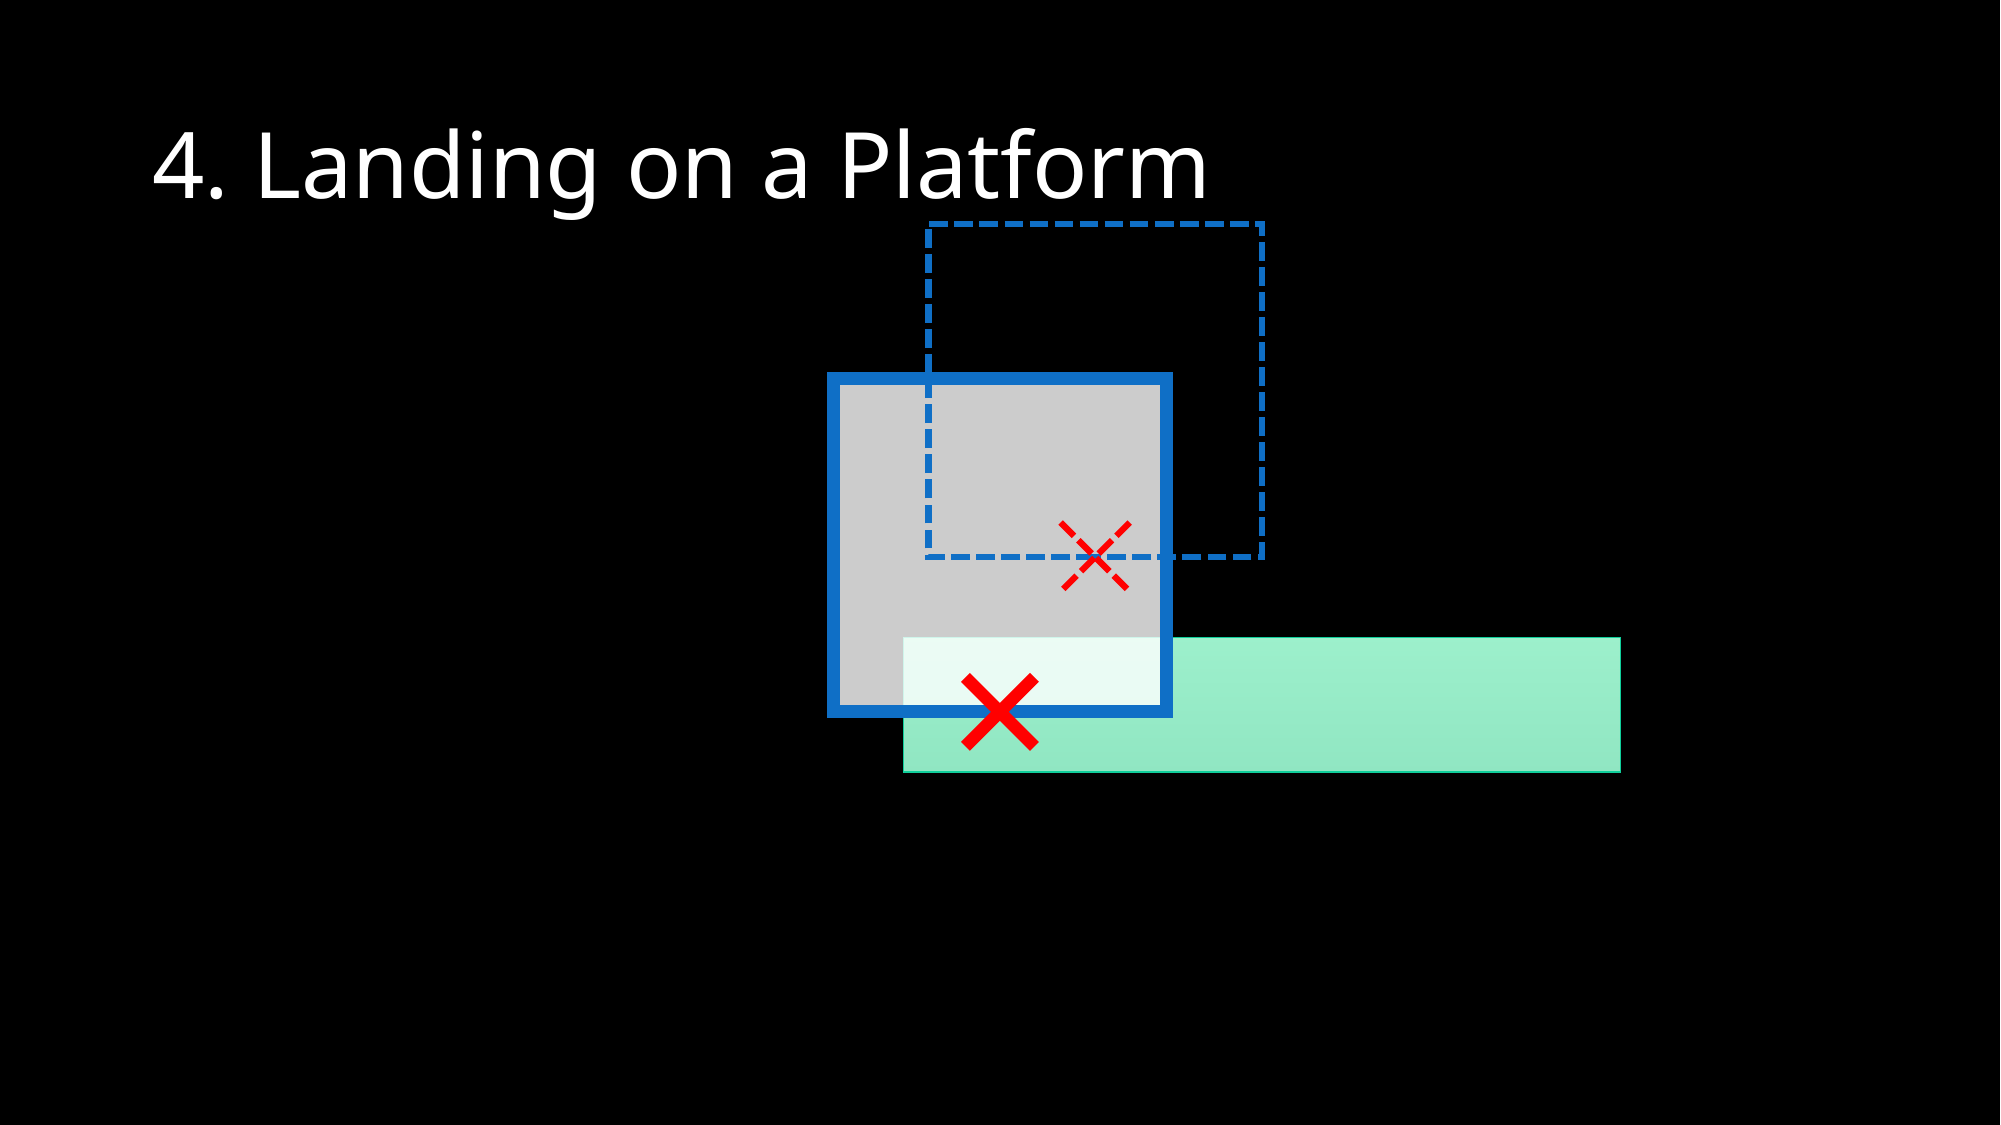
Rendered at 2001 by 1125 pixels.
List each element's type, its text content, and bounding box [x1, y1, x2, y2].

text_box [833, 378, 1167, 747]
text_box [903, 637, 1621, 773]
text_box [928, 223, 1262, 592]
title 4. Landing on a Platform [137, 59, 1863, 278]
